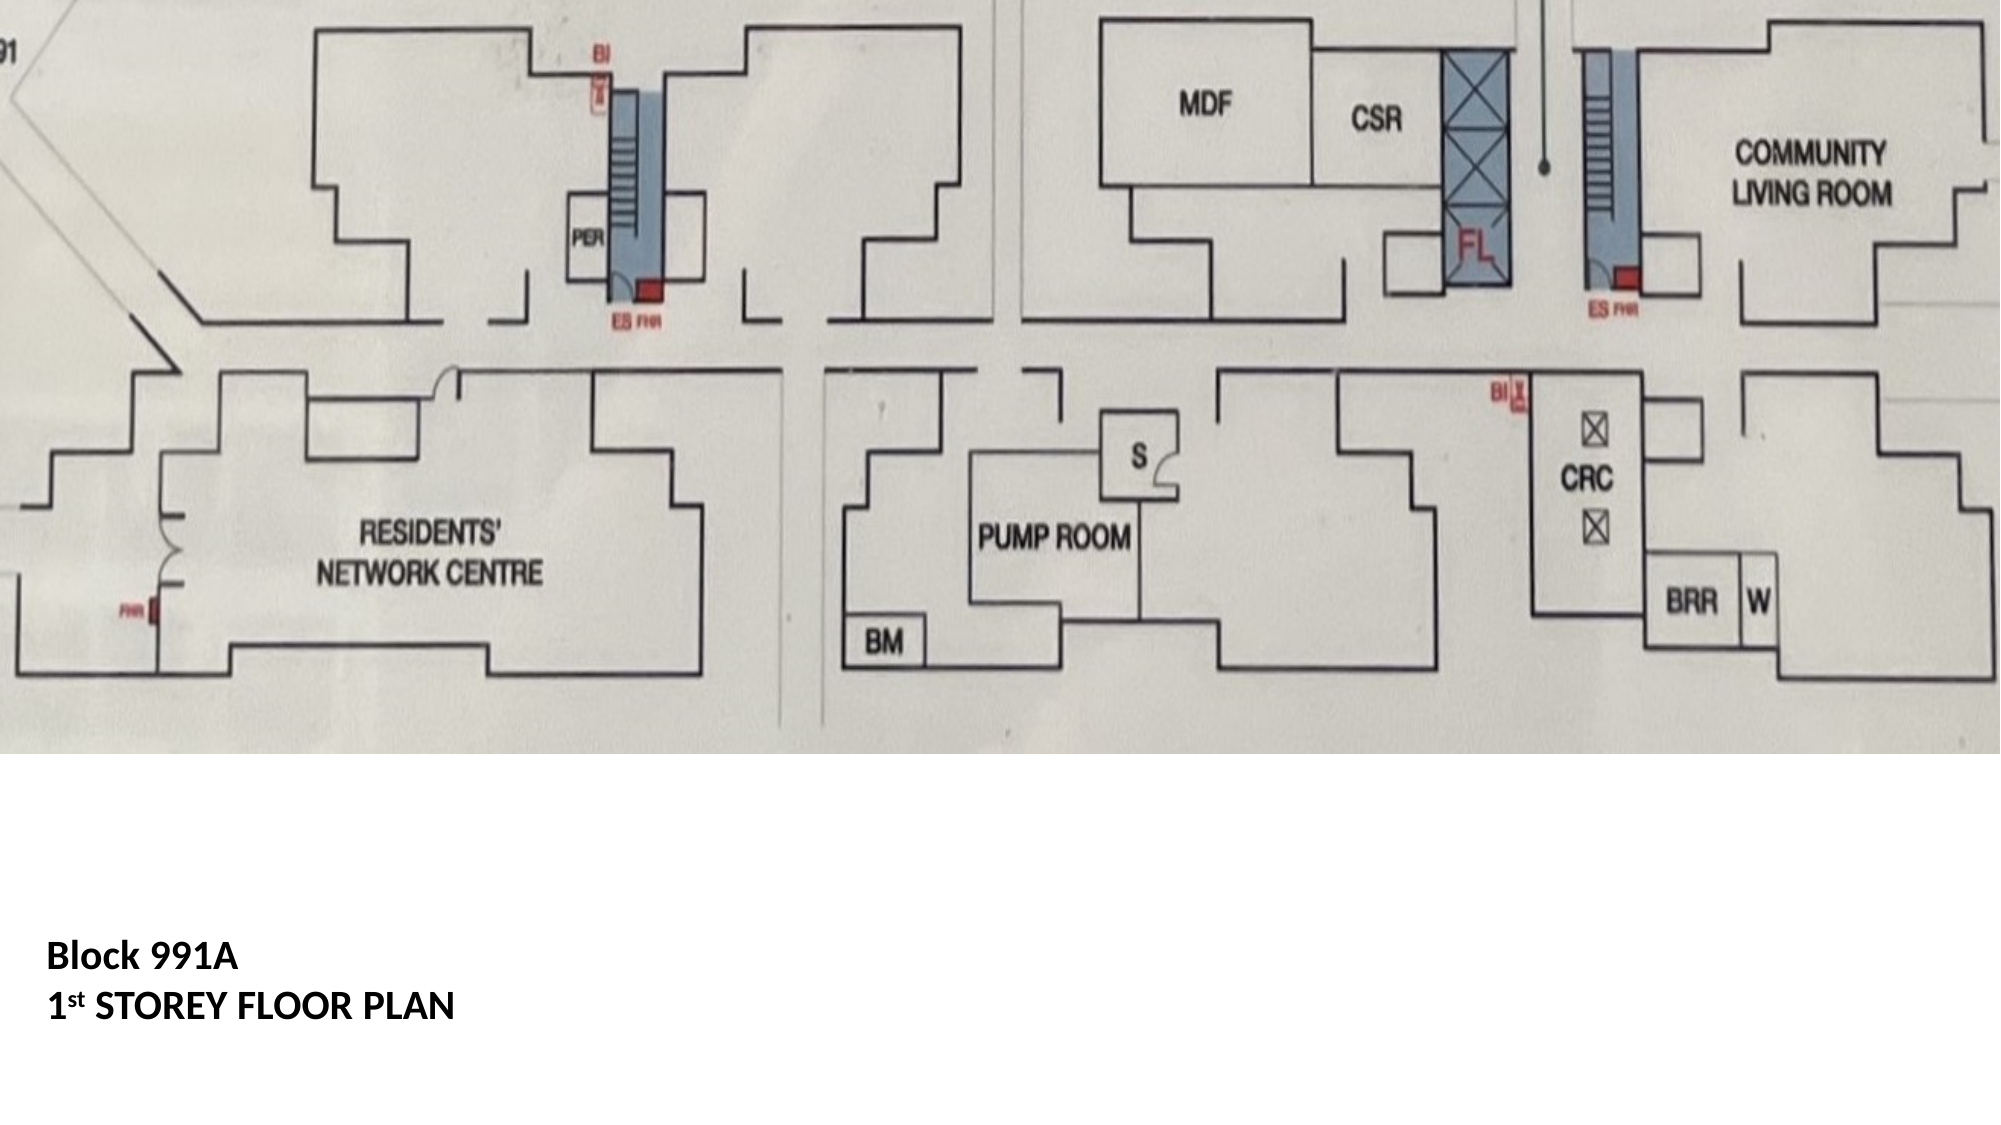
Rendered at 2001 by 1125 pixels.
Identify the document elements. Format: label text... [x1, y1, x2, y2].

picture [0, 0, 2000, 754]
text_box Block 991A 1st STOREY FLOOR PLAN [31, 920, 1068, 1036]
